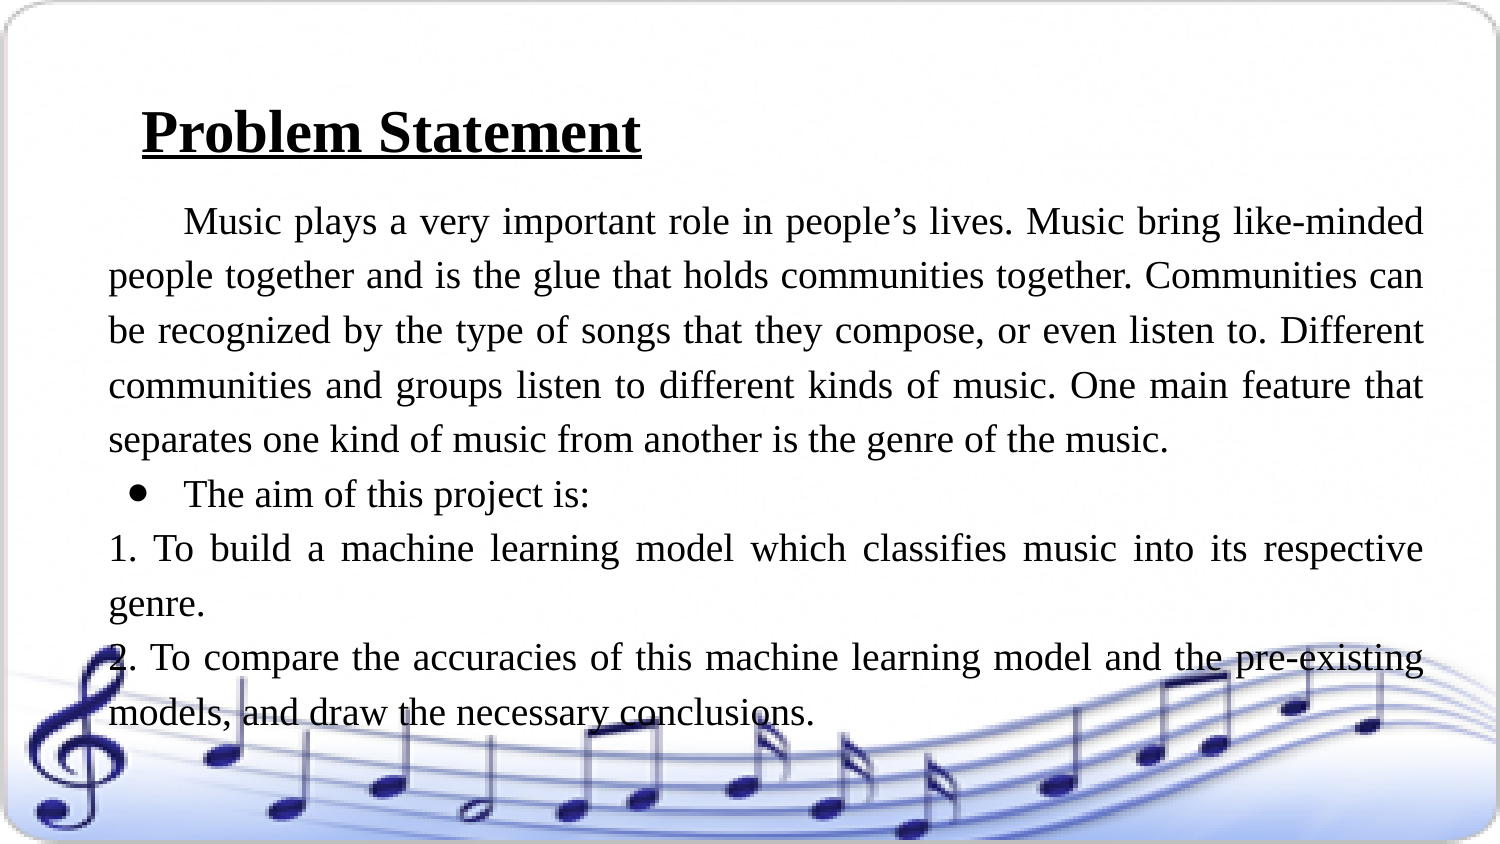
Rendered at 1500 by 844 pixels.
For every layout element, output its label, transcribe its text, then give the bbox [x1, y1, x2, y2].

picture [0, 0, 1500, 844]
title Problem Statement [126, 76, 1500, 171]
list Music plays a very important role in people’s lives. Music bring like-minded people together and is the glue that holds communities together. Communities can be recognized by the type of songs that they compose, or even listen to. Different communities and groups listen to different kinds of music. One main feature that separates one kind of music from another is the genre of the music. The aim of this project is: 1. To build a machine learning model which classifies music into its respective genre. 2. To compare the accuracies of this machine learning model and the pre-existing models, and draw the necessary conclusions. [93, 172, 1441, 671]
